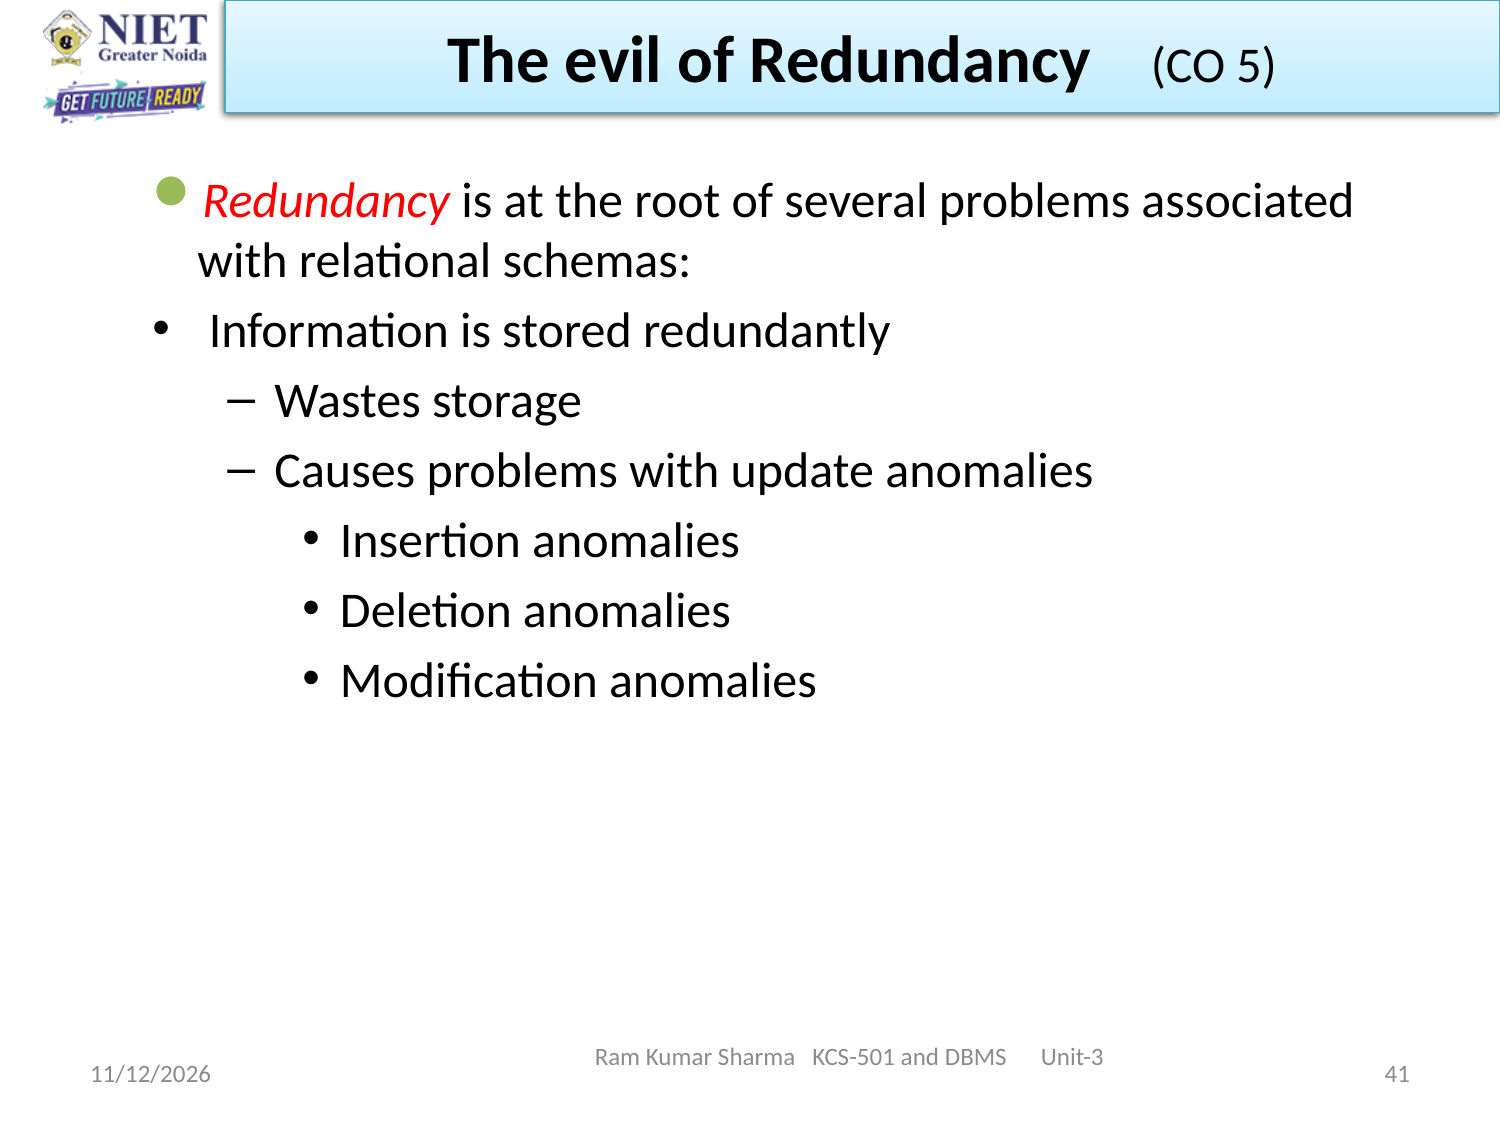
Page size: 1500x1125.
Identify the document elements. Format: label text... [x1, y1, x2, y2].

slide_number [75, 1042, 425, 1103]
slide_number 41 [1074, 1042, 1425, 1103]
list Redundancy is at the root of several problems associated with relational schemas: Information is stored redundantly Wastes storage Causes problems with update anomalies Insertion anomalies Deletion anomalies Modification anomalies [137, 160, 1438, 965]
footer Ram Kumar Sharma KCS-501 and DBMS Unit-3 [462, 1025, 1238, 1085]
picture [5, 0, 244, 134]
text_box The evil of Redundancy (CO 5) [224, 0, 1500, 113]
